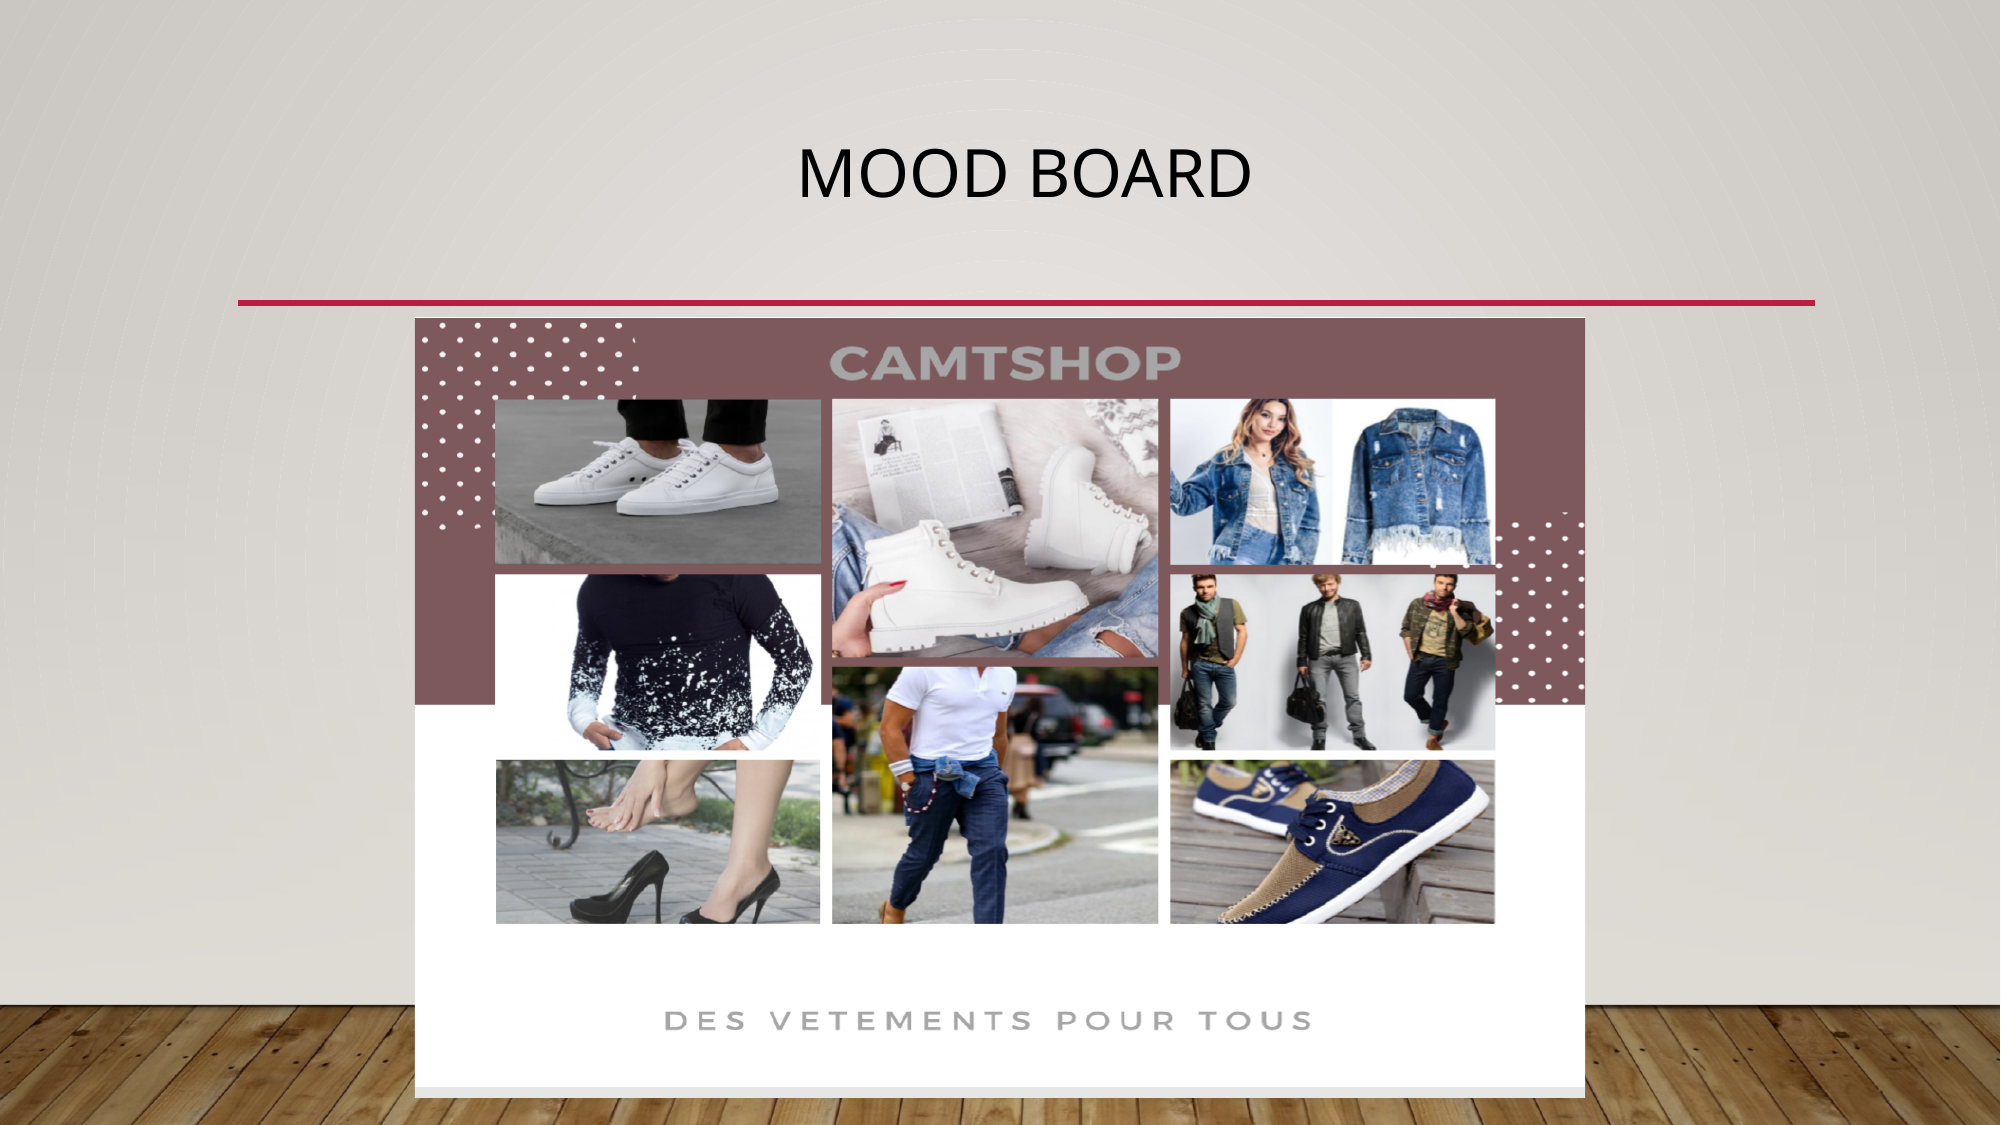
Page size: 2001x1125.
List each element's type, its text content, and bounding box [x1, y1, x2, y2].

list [414, 316, 1586, 1125]
picture [0, 1005, 414, 1125]
title Mood Board [238, 131, 1814, 305]
picture [1586, 1005, 2000, 1125]
